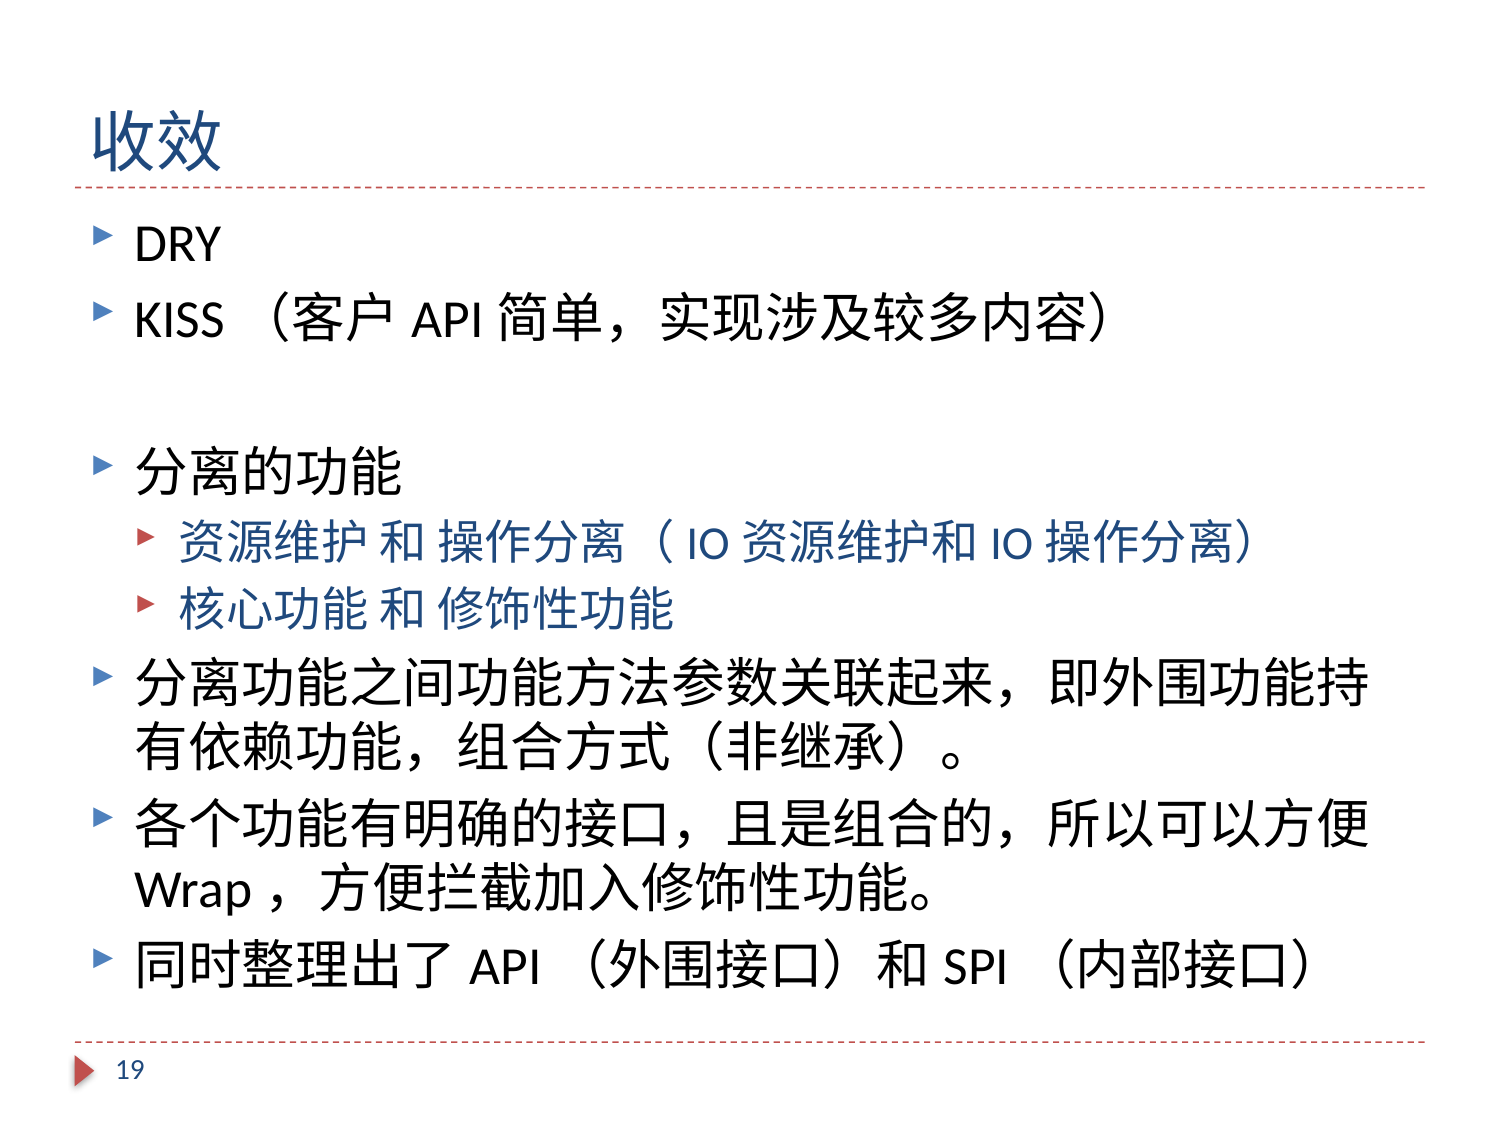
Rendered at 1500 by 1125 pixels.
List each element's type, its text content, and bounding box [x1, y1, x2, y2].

slide_number 19 [100, 1042, 426, 1103]
list DRY KISS（客户API简单，实现涉及较多内容） 分离的功能 资源维护 和 操作分离（IO资源维护和IO操作分离） 核心功能 和 修饰性功能 分离功能之间功能方法参数关联起来，即外围功能持有依赖功能，组合方式（非继承）。 各个功能有明确的接口，且是组合的，所以可以方便Wrap，方便拦截加入修饰性功能。 同时整理出了API（外围接口）和SPI（内部接口） [75, 200, 1425, 1010]
title 收效 [75, 24, 1425, 188]
